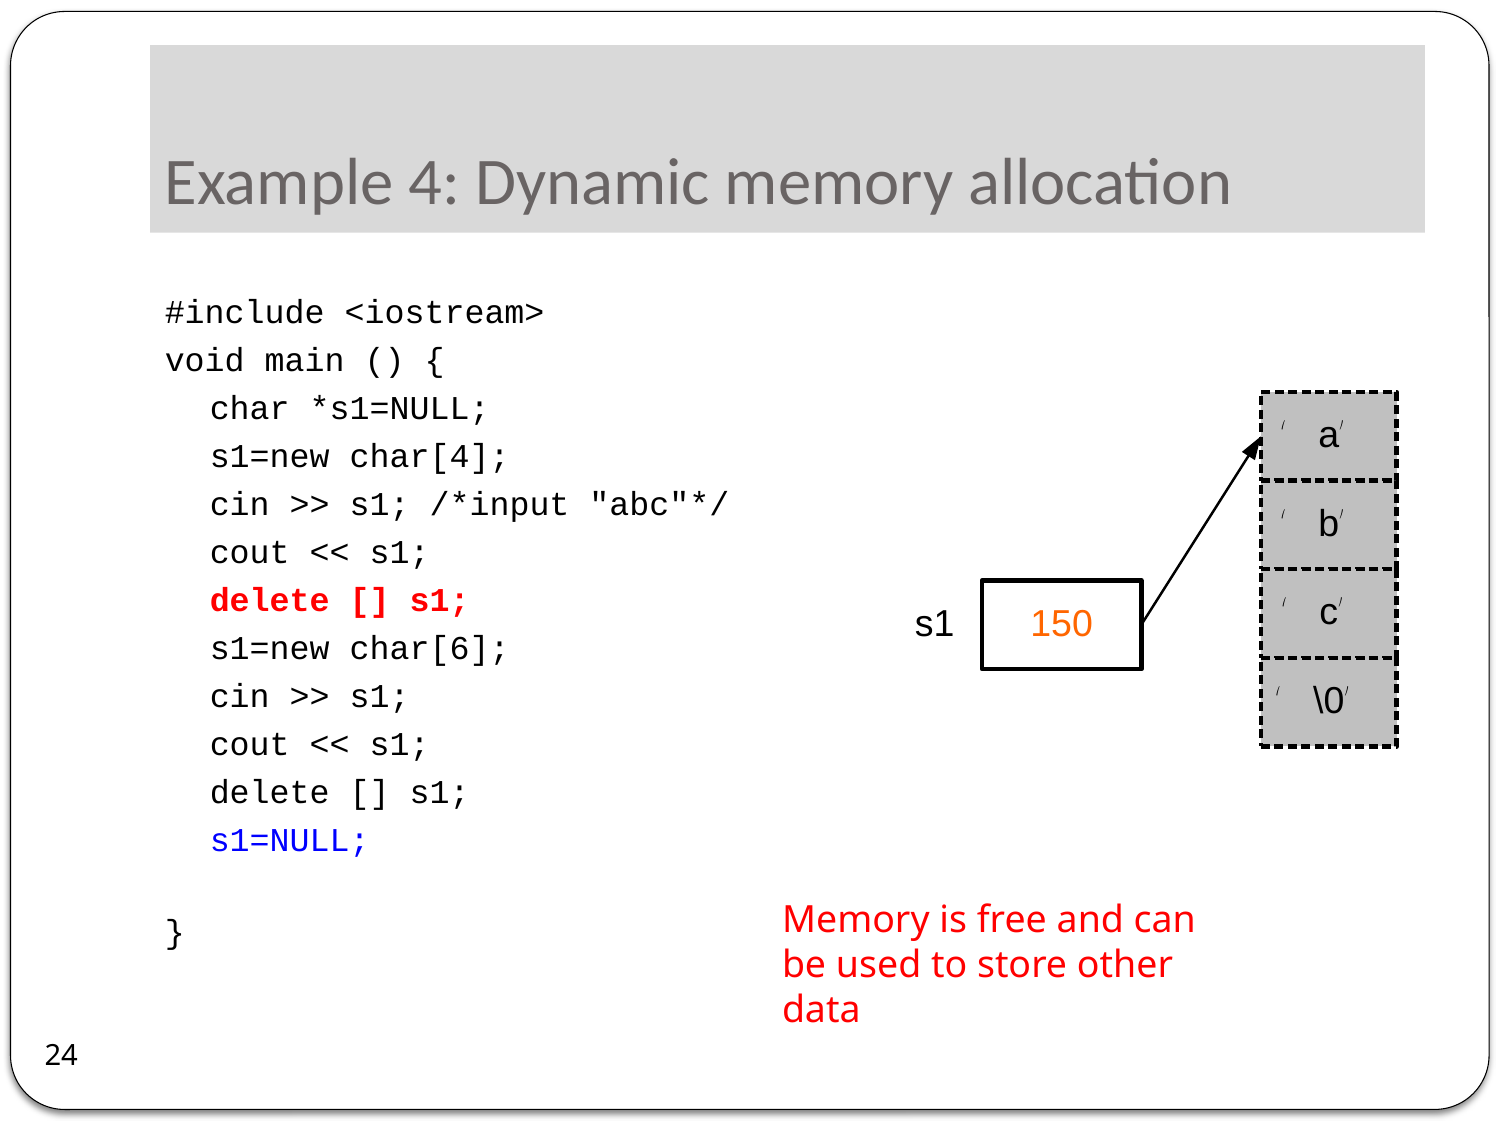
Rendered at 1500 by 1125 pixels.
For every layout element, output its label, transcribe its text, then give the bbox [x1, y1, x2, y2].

list #include <iostream> void main () { char *s1=NULL; s1=new char[4]; cin >> s1; /*input "abc"*/ cout << s1; delete [] s1; s1=new char[6]; cin >> s1; cout << s1; delete [] s1; s1=NULL; } [150, 287, 920, 988]
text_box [912, 387, 1402, 752]
title Example 4: Dynamic memory allocation [150, 45, 1425, 233]
slide_number 24 [23, 1018, 99, 1094]
text_box Memory is free and can be used to store other data [767, 887, 1233, 1038]
